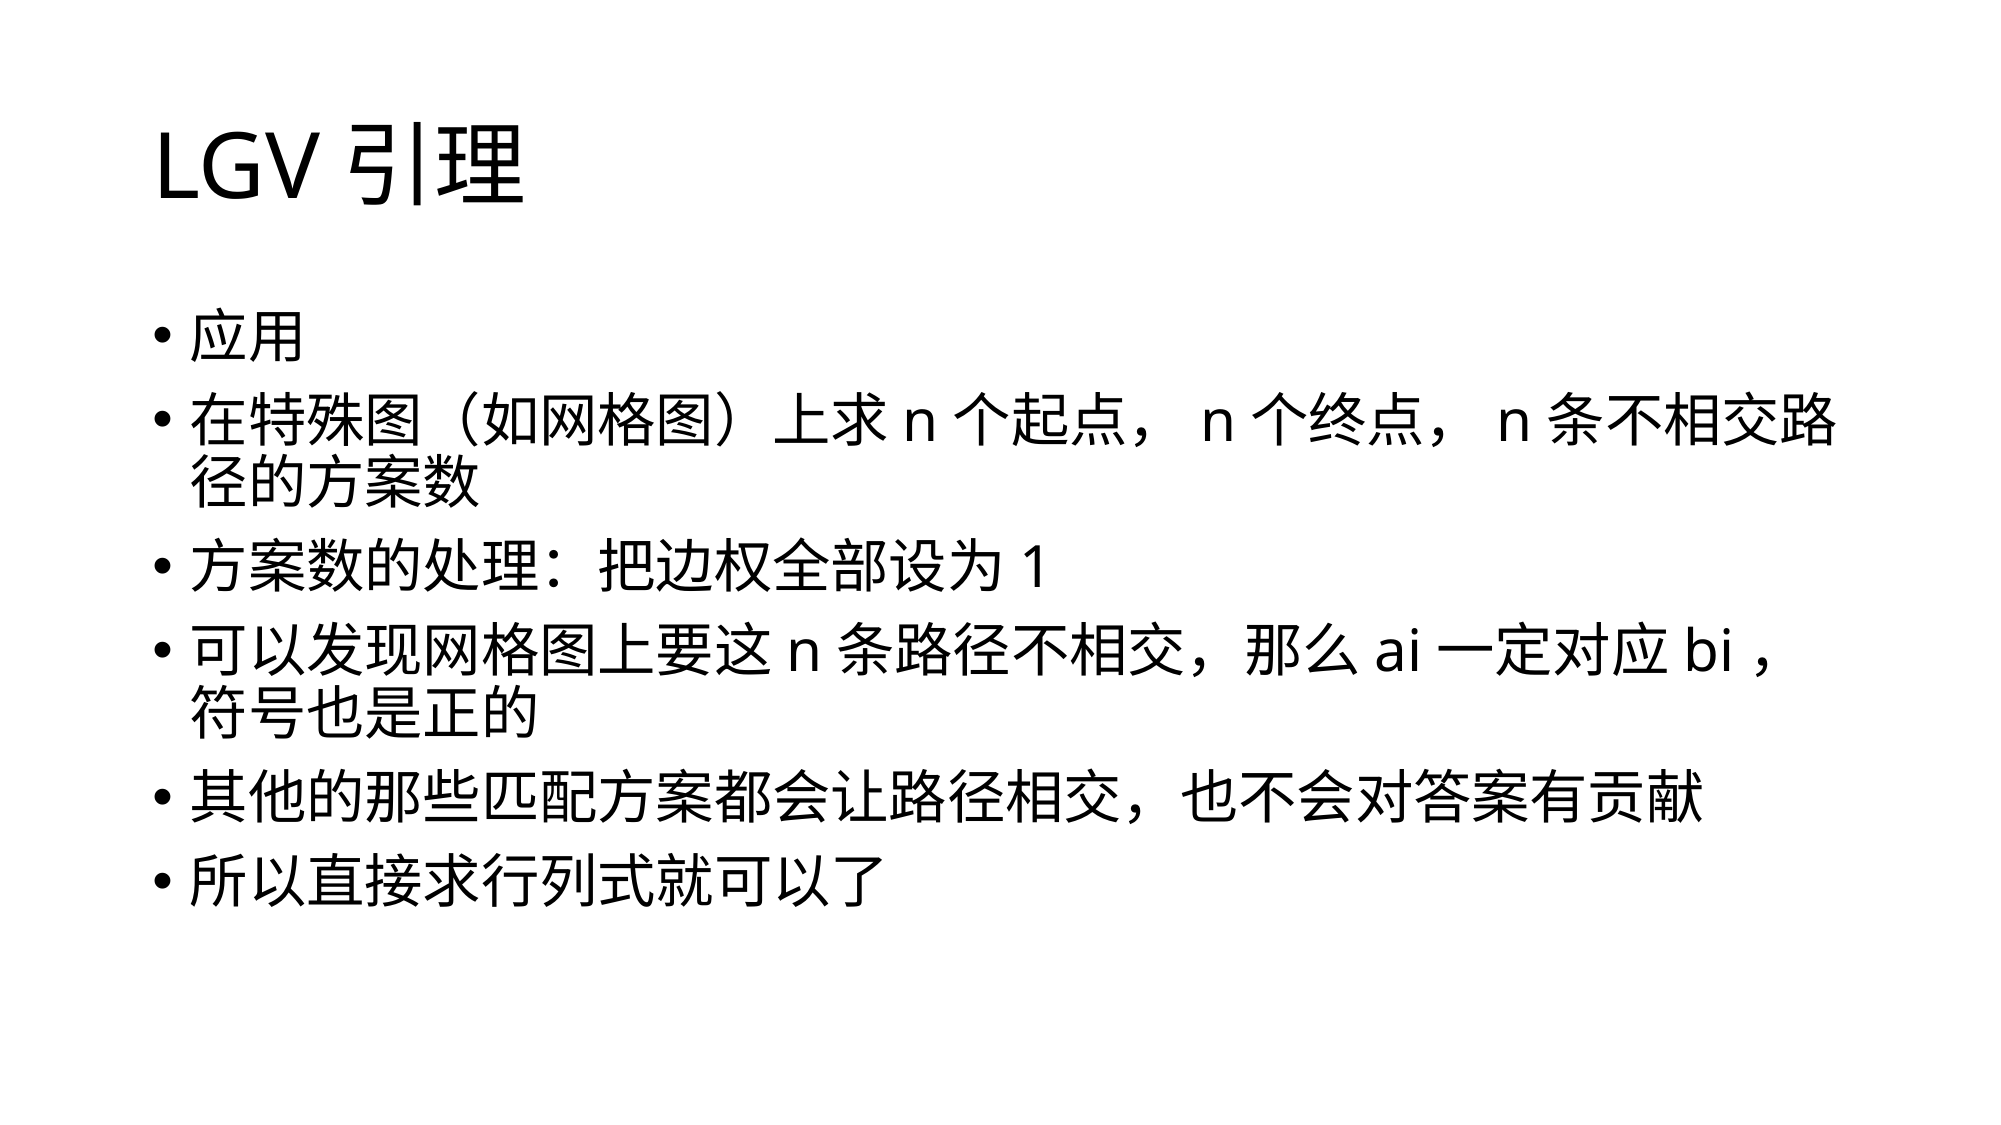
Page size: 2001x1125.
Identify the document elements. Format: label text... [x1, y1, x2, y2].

title LGV引理 [137, 59, 1863, 278]
list 应用 在特殊图（如网格图）上求n个起点，n个终点，n条不相交路径的方案数 方案数的处理：把边权全部设为1 可以发现网格图上要这n条路径不相交，那么ai一定对应bi，符号也是正的 其他的那些匹配方案都会让路径相交，也不会对答案有贡献 所以直接求行列式就可以了 [137, 299, 1863, 1014]
